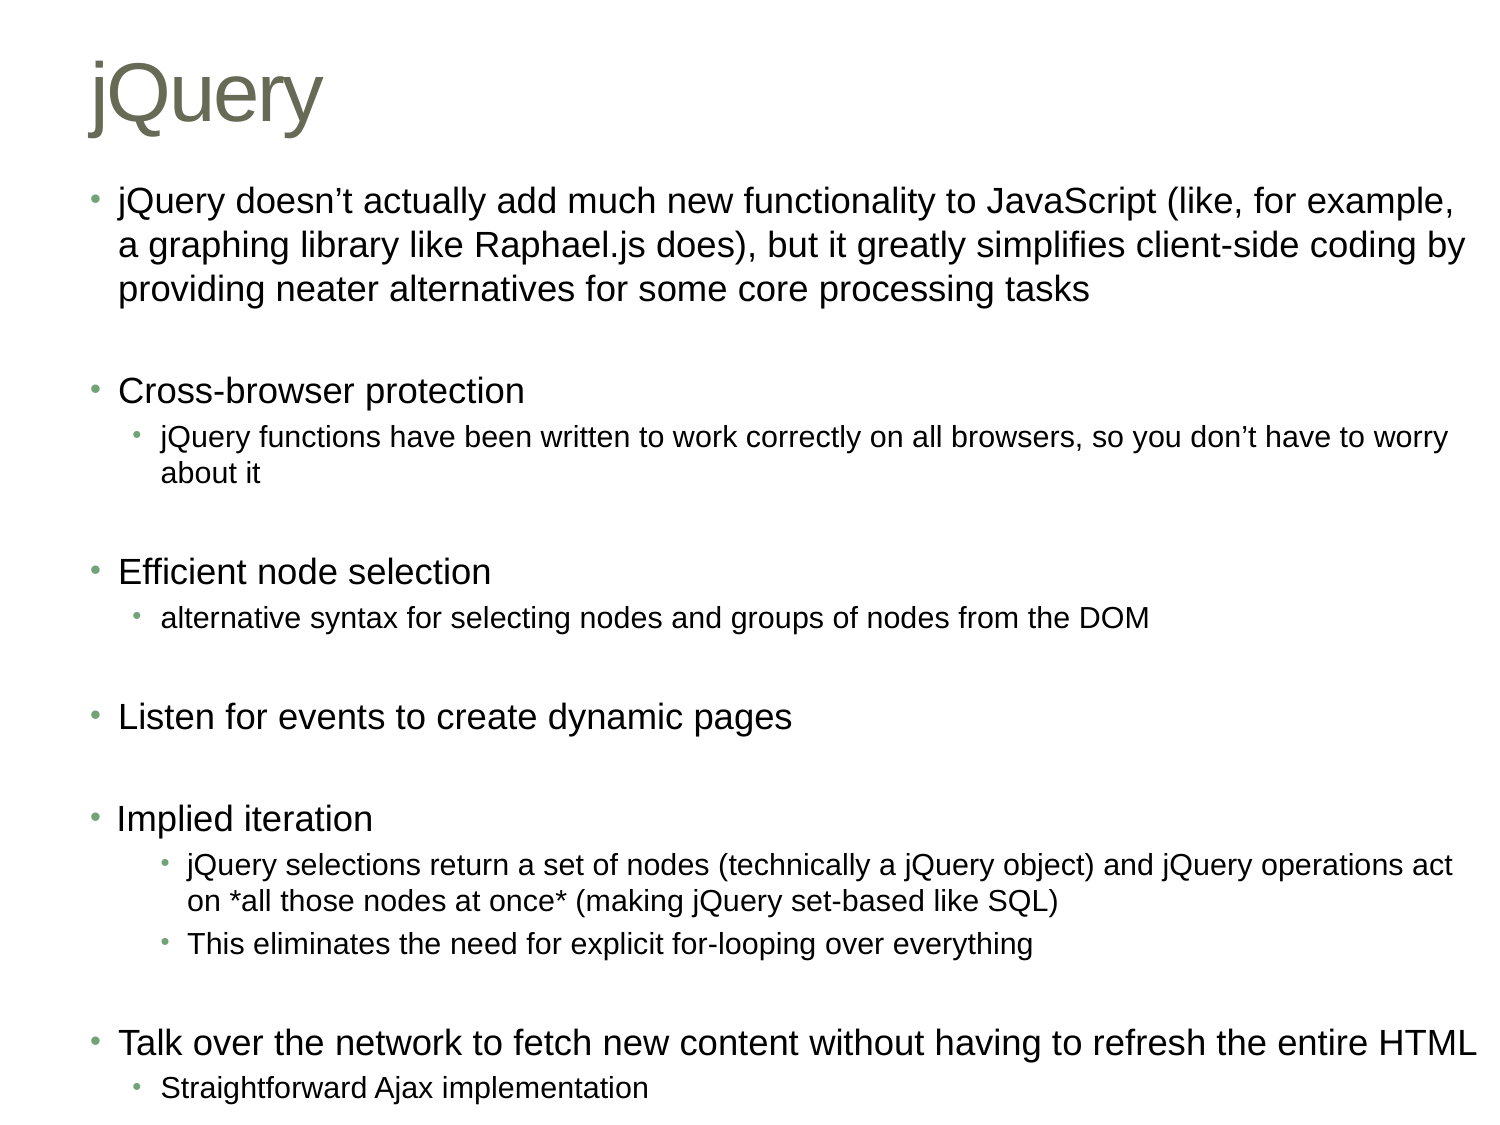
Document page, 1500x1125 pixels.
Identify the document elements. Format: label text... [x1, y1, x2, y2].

title jQuery [75, 7, 1425, 169]
list jQuery doesn’t actually add much new functionality to JavaScript (like, for example, a graphing library like Raphael.js does), but it greatly simplifies client-side coding by providing neater alternatives for some core processing tasks Cross-browser protection jQuery functions have been written to work correctly on all browsers, so you don’t have to worry about it Efficient node selection alternative syntax for selecting nodes and groups of nodes from the DOM Listen for events to create dynamic pages Implied iteration jQuery selections return a set of nodes (technically a jQuery object) and jQuery operations act on *all those nodes at once* (making jQuery set-based like SQL) This eliminates the need for explicit for-looping over everything Talk over the network to fetch new content without having to refresh the entire HTML Straightforward Ajax implementation [75, 169, 1500, 1125]
